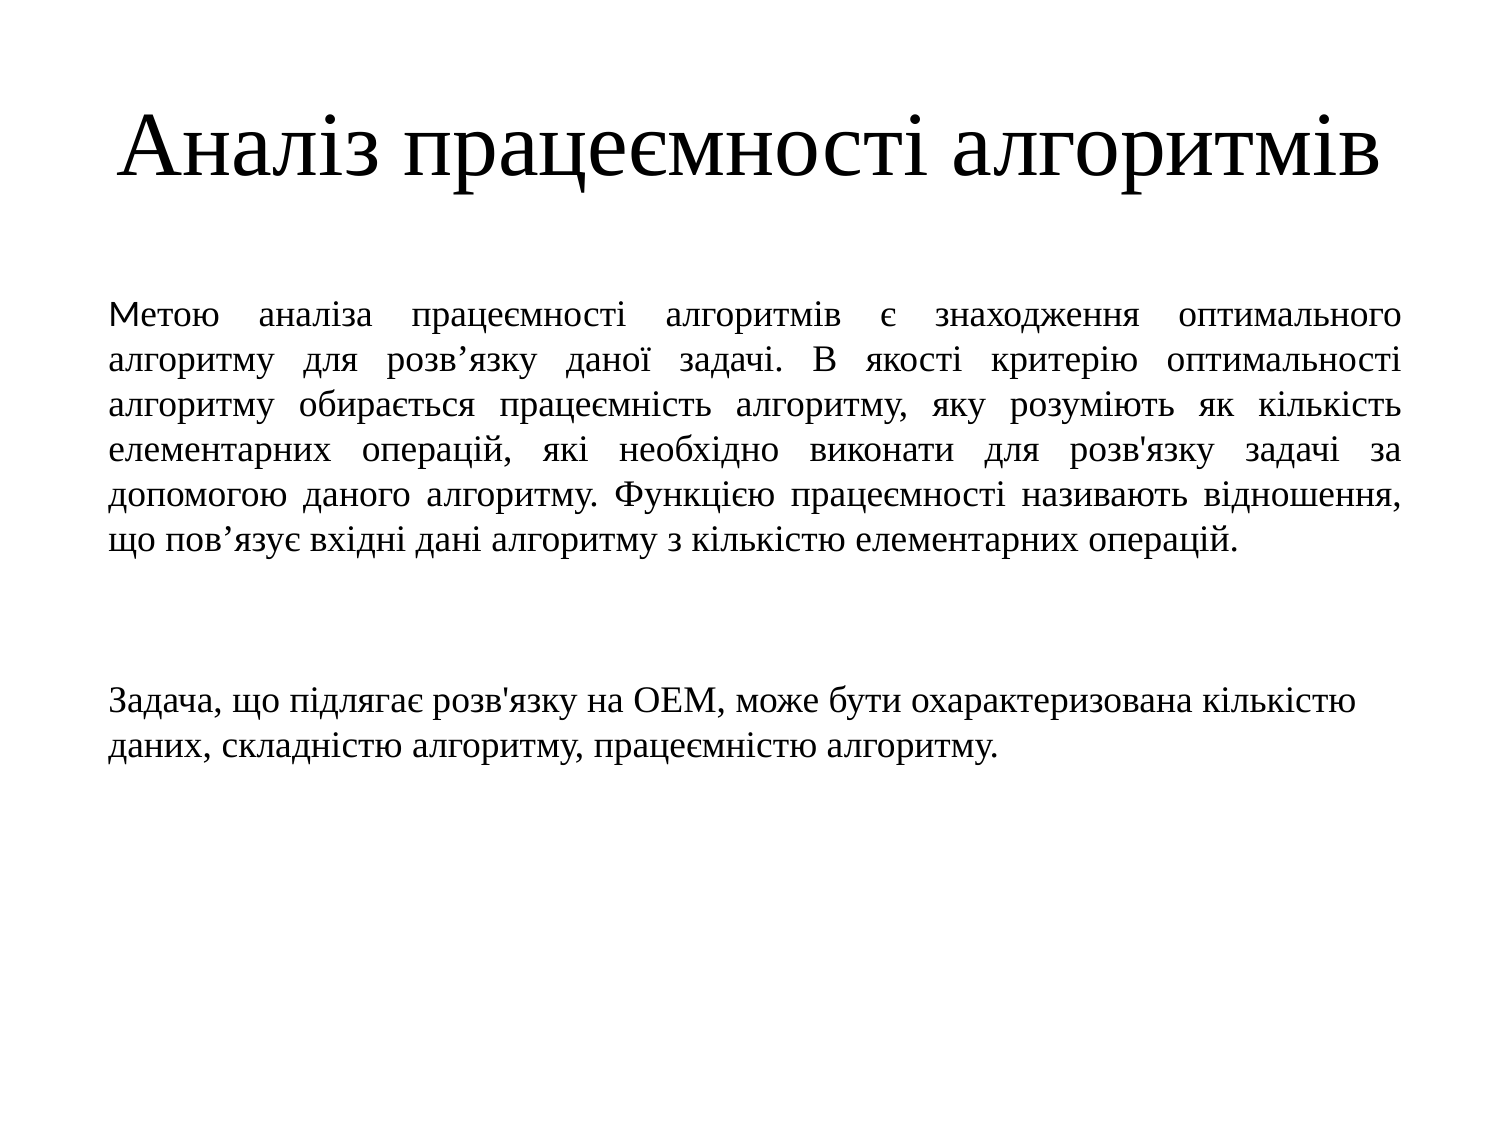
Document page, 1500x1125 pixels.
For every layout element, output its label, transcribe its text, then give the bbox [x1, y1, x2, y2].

title Аналіз працеємності алгоритмів [75, 45, 1425, 233]
text_box Метою аналіза працеємності алгоритмів є знаходження оптимального алгоритму для розв’язку даної задачі. В якості критерію оптимальності алгоритму обирається працеємність алгоритму, яку розуміють як кількість елементарних операцій, які необхідно виконати для розв'язку задачі за допомогою даного алгоритму. Функцією працеємності називають відношення, що пов’язує вхідні дані алгоритму з кількістю елементарних операцій. [93, 281, 1418, 566]
text_box Задача, що підлягає розв'язку на ОЕМ, може бути охарактеризована кількістю даних, складністю алгоритму, працеємністю алгоритму. [93, 667, 1383, 773]
